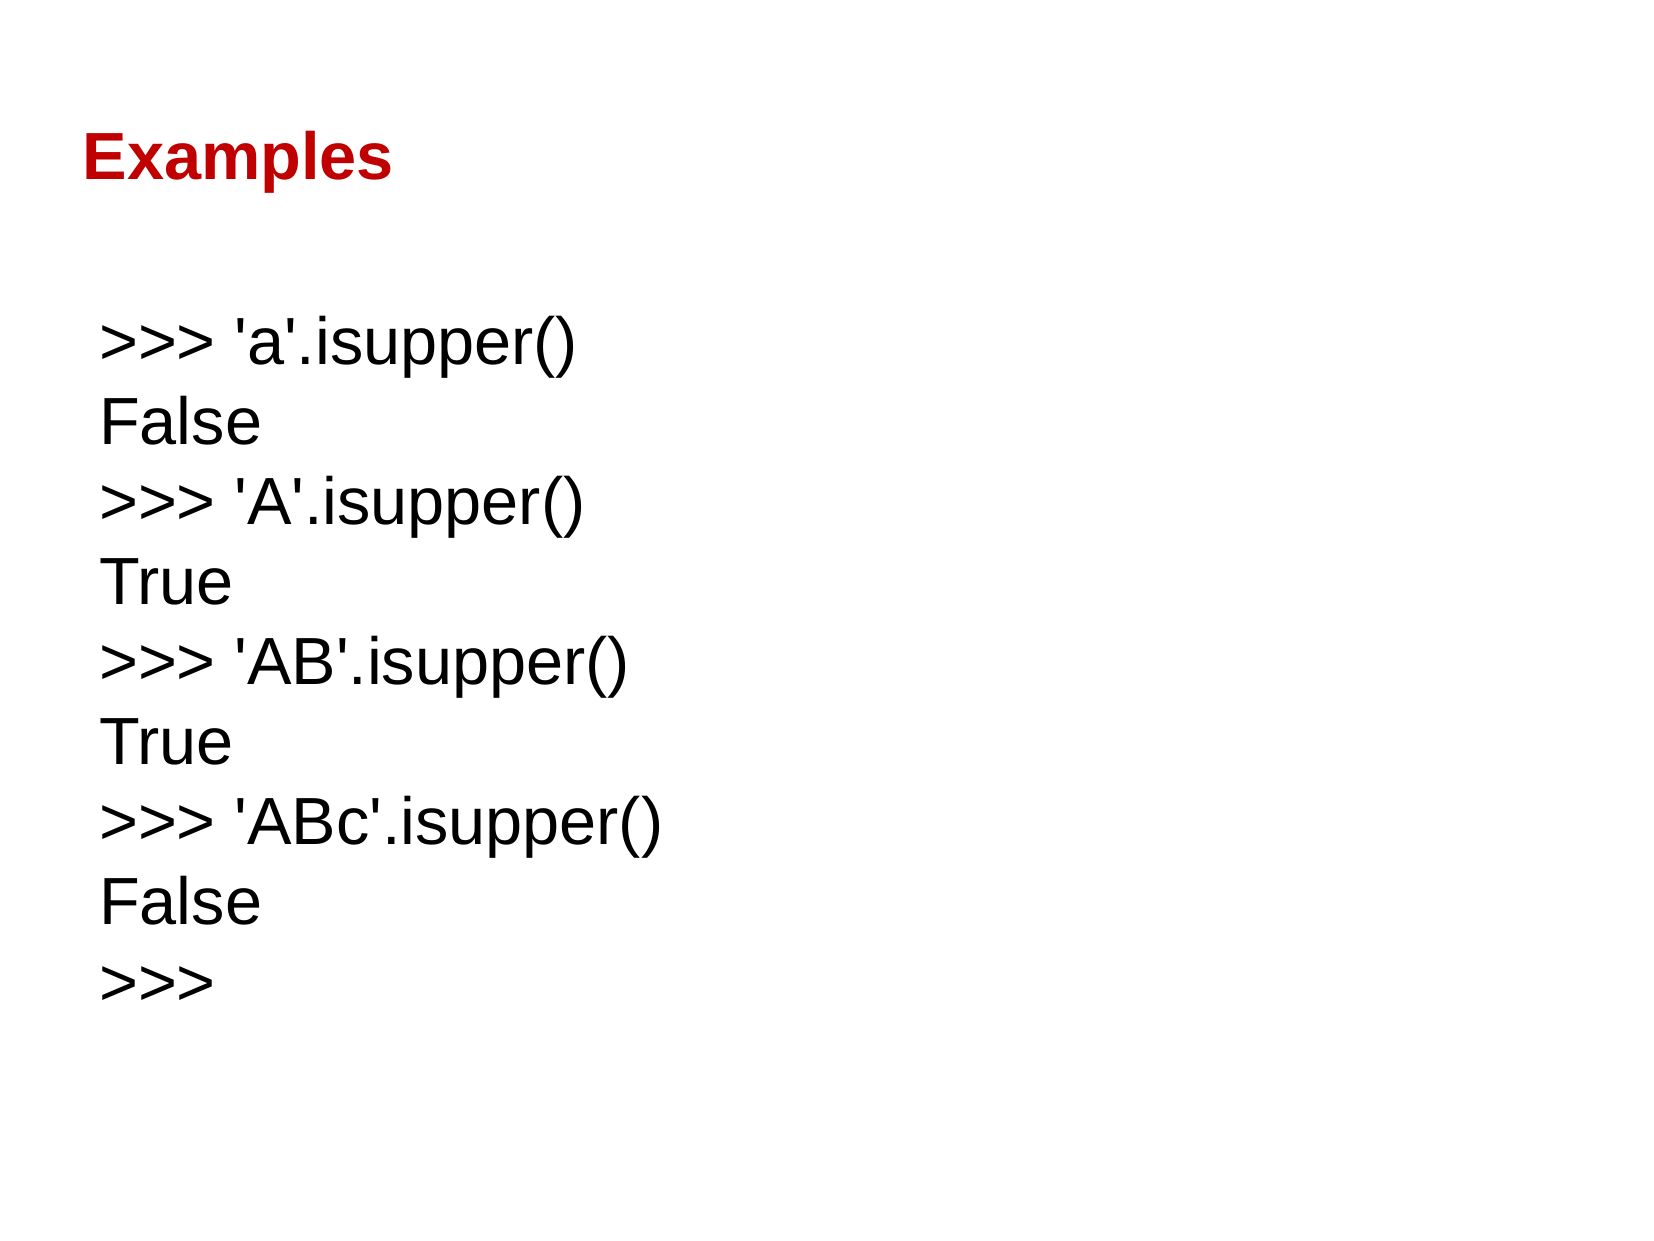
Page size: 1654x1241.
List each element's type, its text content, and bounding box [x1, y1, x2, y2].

title Examples [82, 49, 1571, 257]
list >>> 'a'.isupper() False >>> 'A'.isupper() True >>> 'AB'.isupper() True >>> 'ABc'.isupper() False >>> [82, 289, 1571, 1108]
